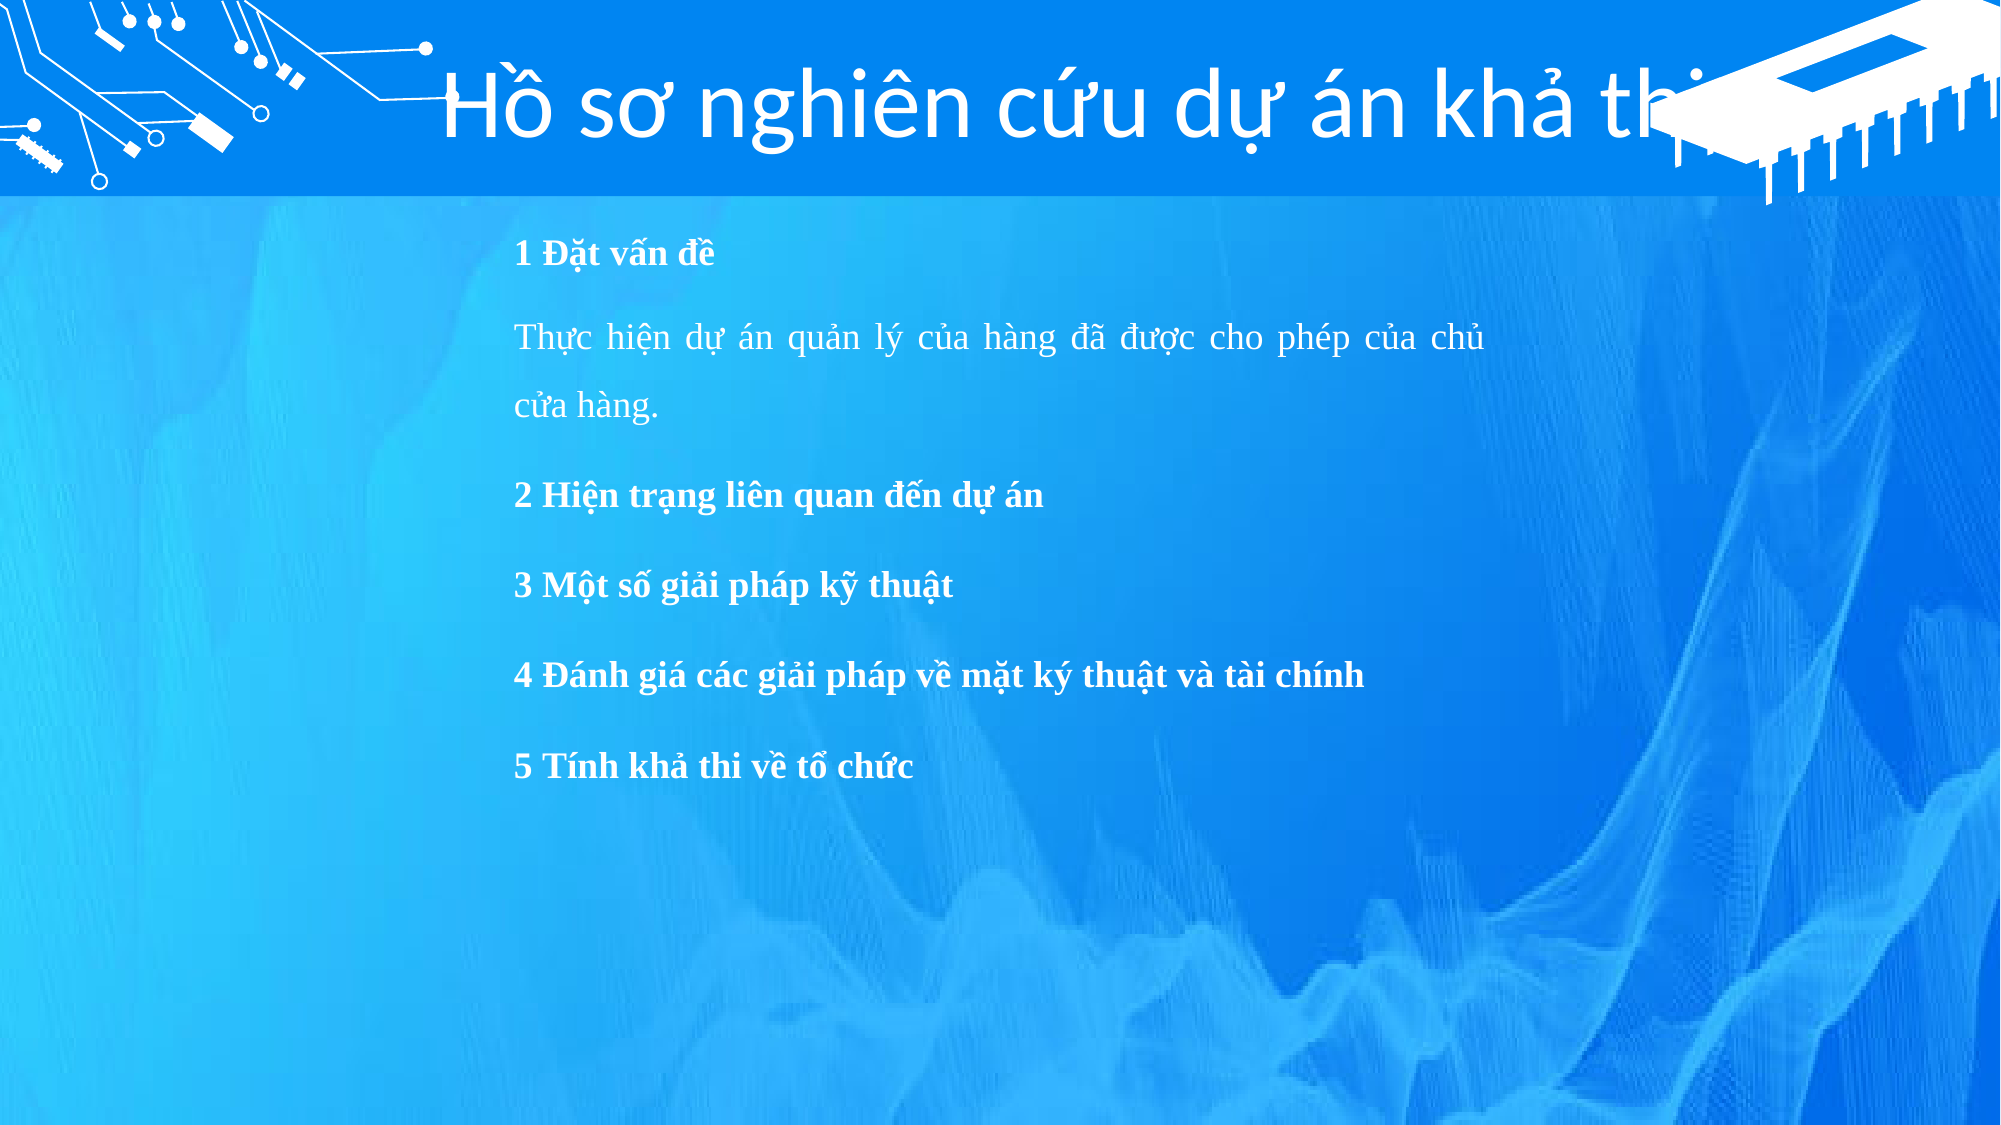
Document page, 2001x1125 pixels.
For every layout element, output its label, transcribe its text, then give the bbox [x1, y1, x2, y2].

list Hồ sơ nghiên cứu dự án khả thi [50, 46, 1950, 165]
picture [0, 77, 2001, 1125]
text_box 4 Đánh giá các giải pháp về mặt ký thuật và tài chính [499, 620, 1501, 703]
text_box 3 Một số giải pháp kỹ thuật [499, 529, 1501, 612]
text_box 5 Tính khả thi về tổ chức [499, 711, 1501, 794]
text_box 2 Hiện trạng liên quan đến dự án [499, 440, 1501, 523]
text_box 1 Đặt vấn đề Thực hiện dự án quản lý của hàng đã được cho phép của chủ cửa hàng. [499, 197, 1501, 432]
